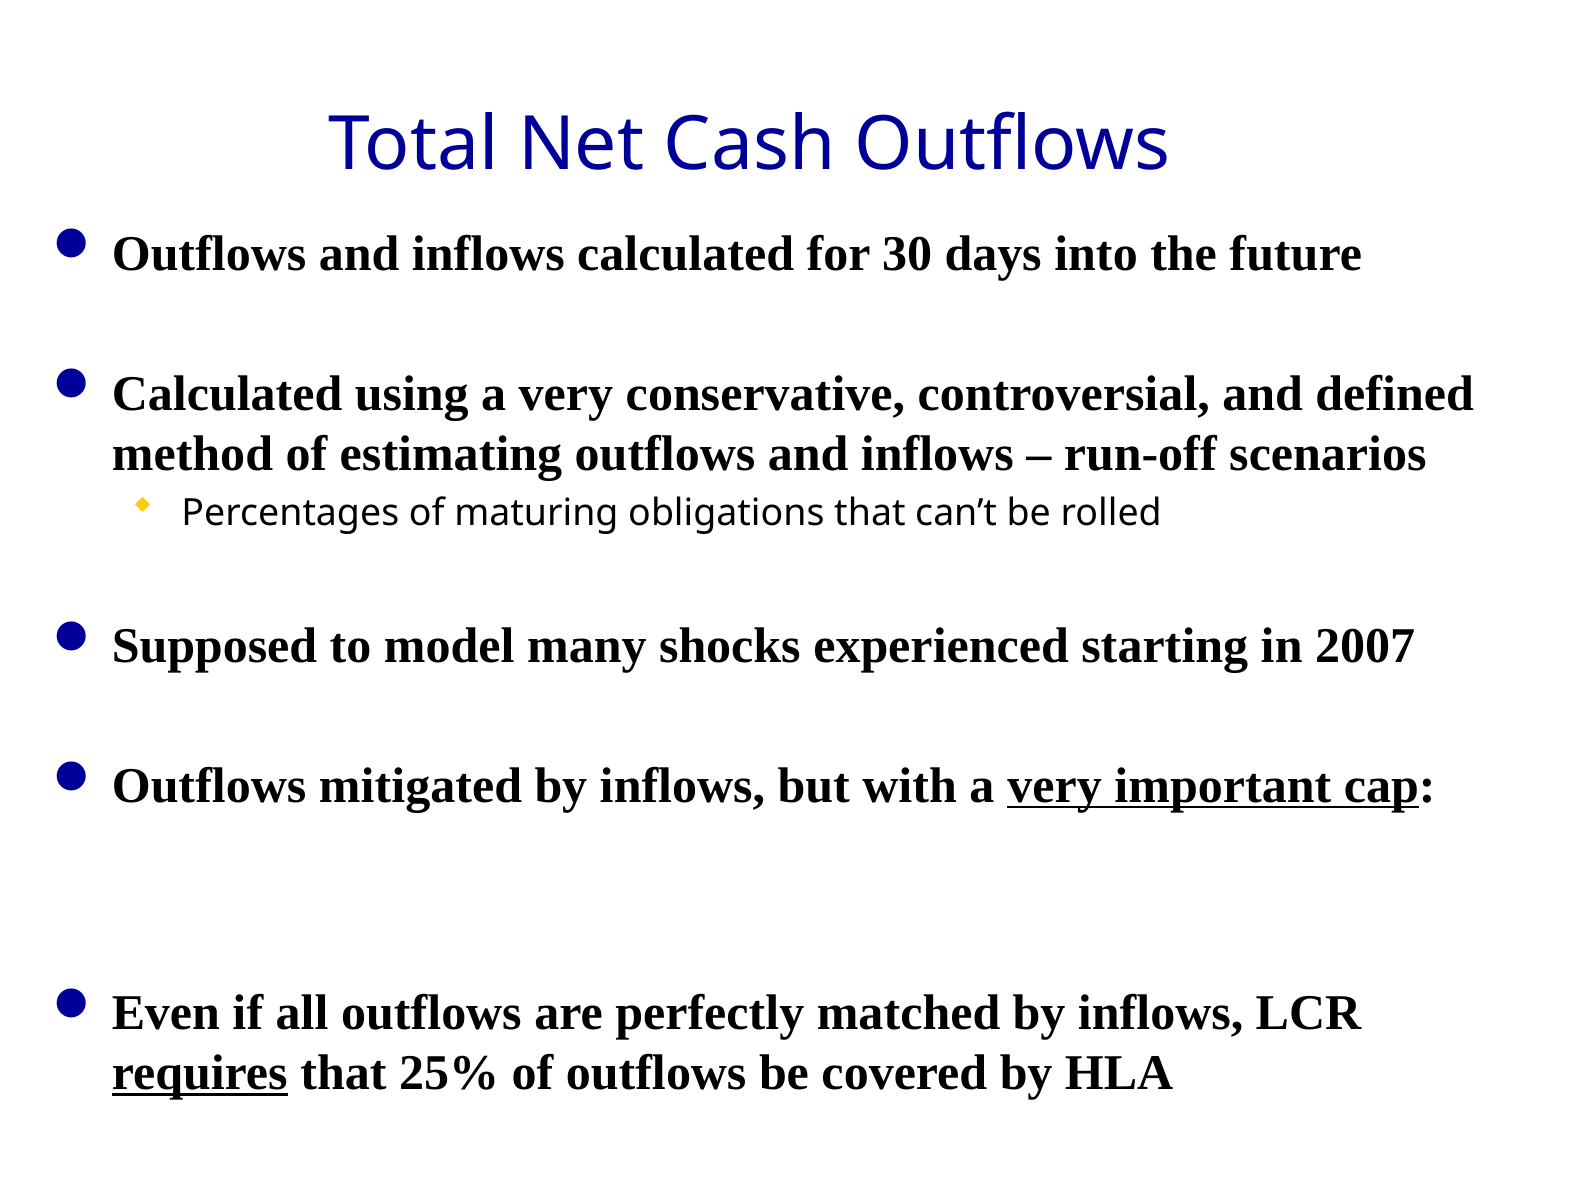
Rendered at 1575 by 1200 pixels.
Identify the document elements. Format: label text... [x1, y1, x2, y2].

title Total Net Cash Outflows [112, 50, 1388, 238]
